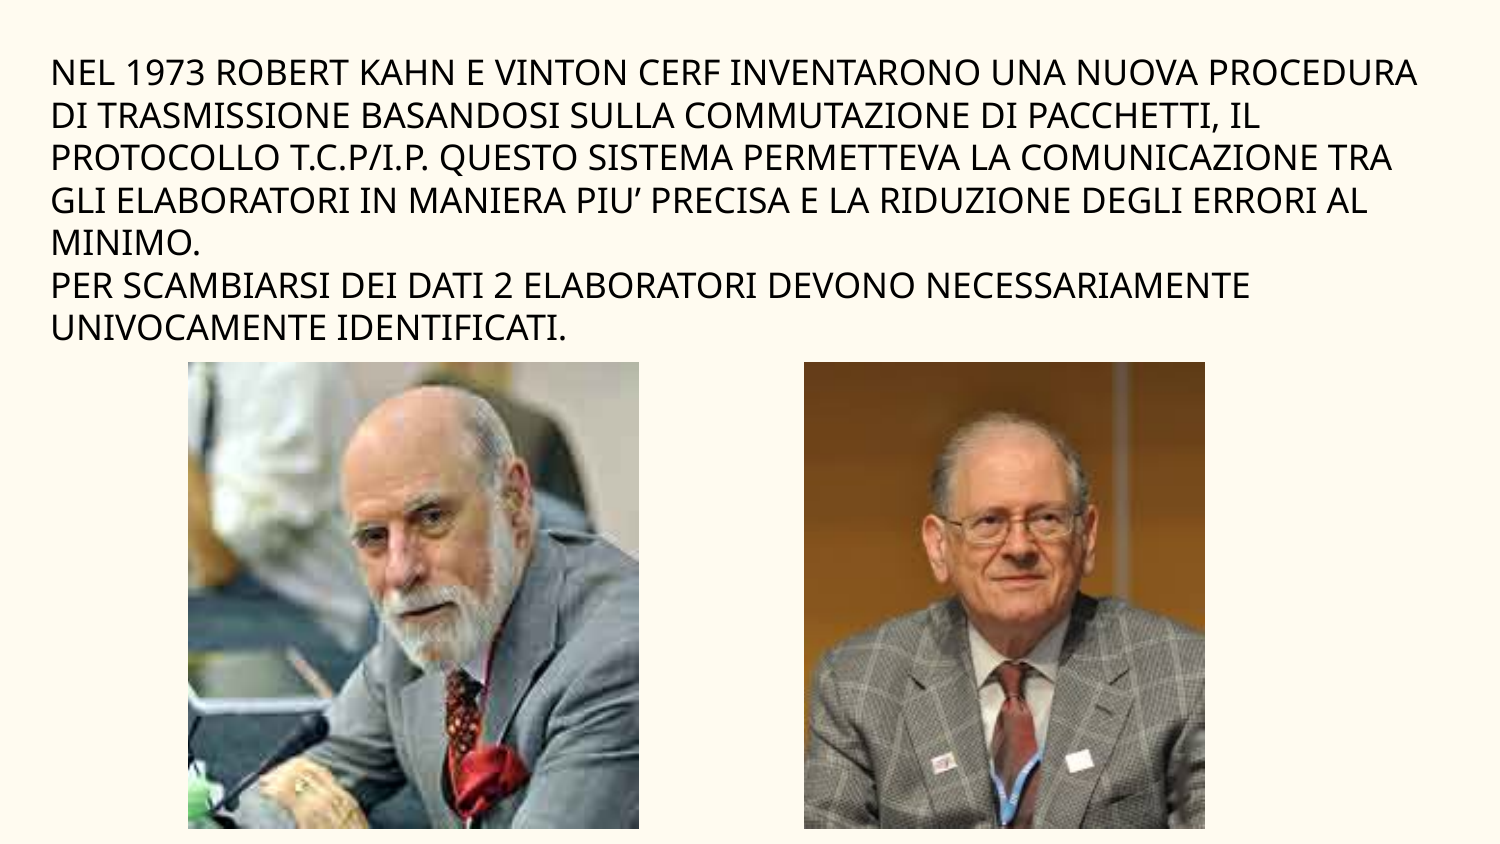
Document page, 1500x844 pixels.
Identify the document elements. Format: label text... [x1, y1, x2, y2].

text_box NEL 1973 ROBERT KAHN E VINTON CERF INVENTARONO UNA NUOVA PROCEDURA DI TRASMISSIONE BASANDOSI SULLA COMMUTAZIONE DI PACCHETTI, IL PROTOCOLLO T.C.P/I.P. QUESTO SISTEMA PERMETTEVA LA COMUNICAZIONE TRA GLI ELABORATORI IN MANIERA PIU’ PRECISA E LA RIDUZIONE DEGLI ERRORI AL MINIMO. PER SCAMBIARSI DEI DATI 2 ELABORATORI DEVONO NECESSARIAMENTE UNIVOCAMENTE IDENTIFICATI. [35, 35, 1437, 780]
picture [188, 361, 640, 829]
picture [803, 361, 1206, 829]
